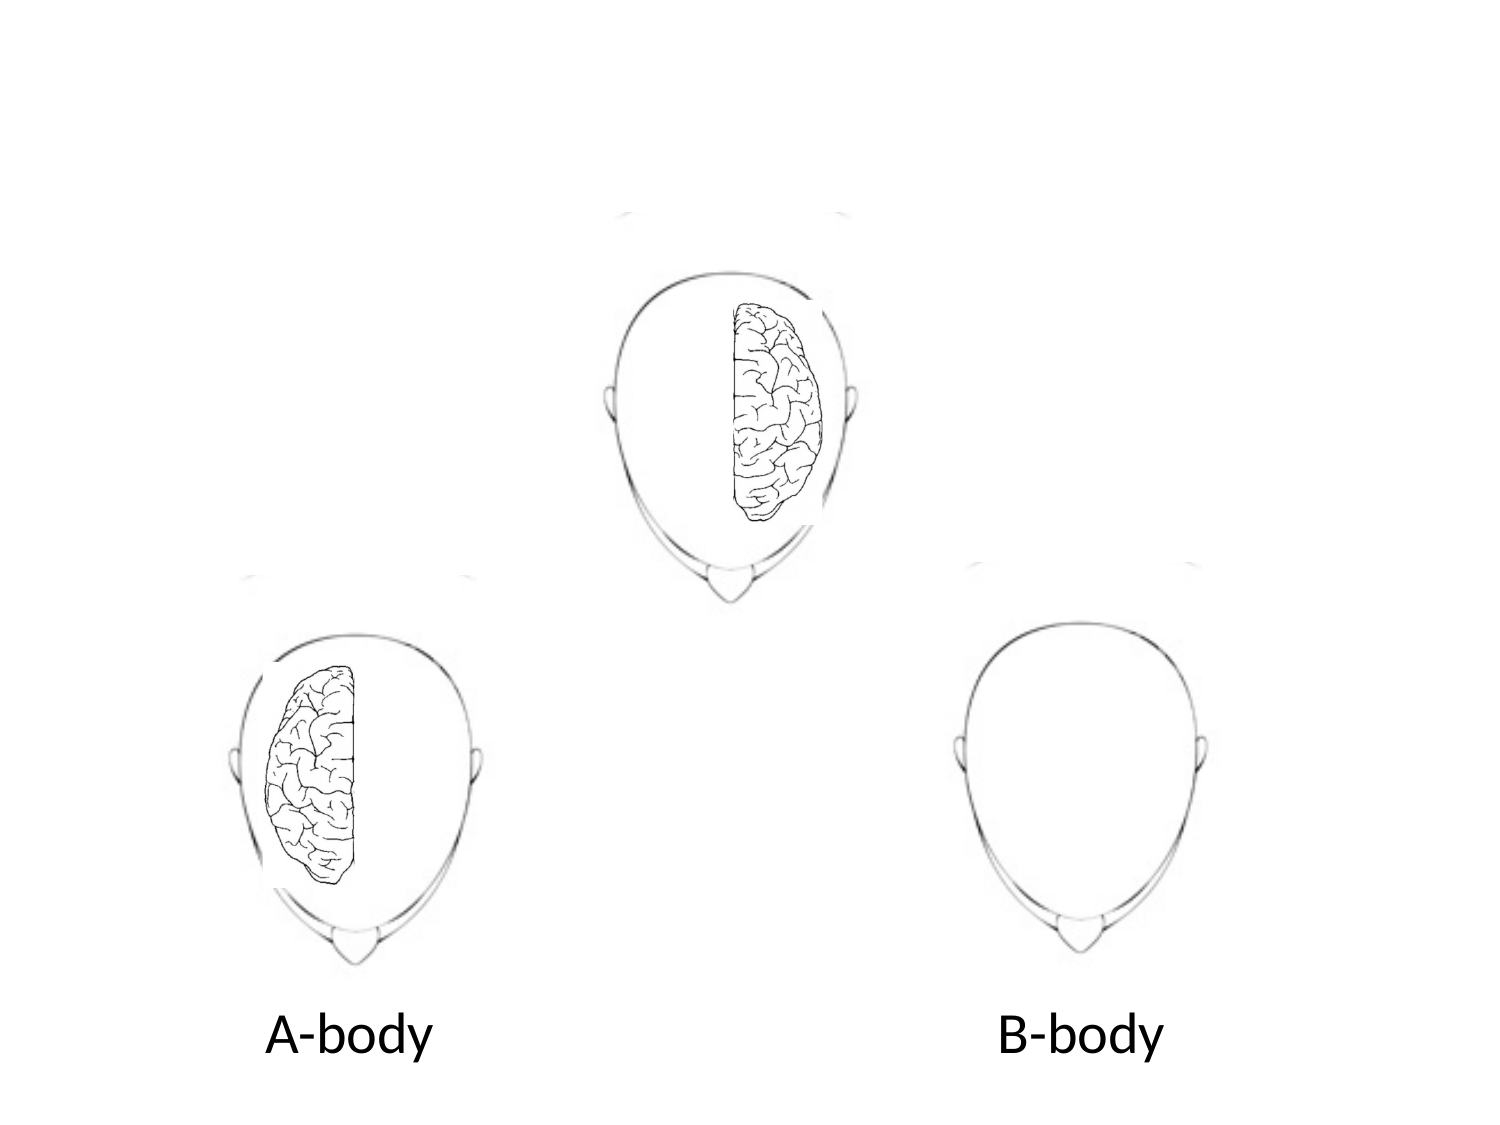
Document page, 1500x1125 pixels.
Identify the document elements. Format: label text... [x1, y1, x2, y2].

text_box A-body [212, 1012, 488, 1073]
picture [174, 574, 538, 1004]
picture [733, 299, 823, 526]
text_box B-body [937, 999, 1225, 1073]
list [549, 212, 913, 641]
picture [899, 562, 1263, 991]
